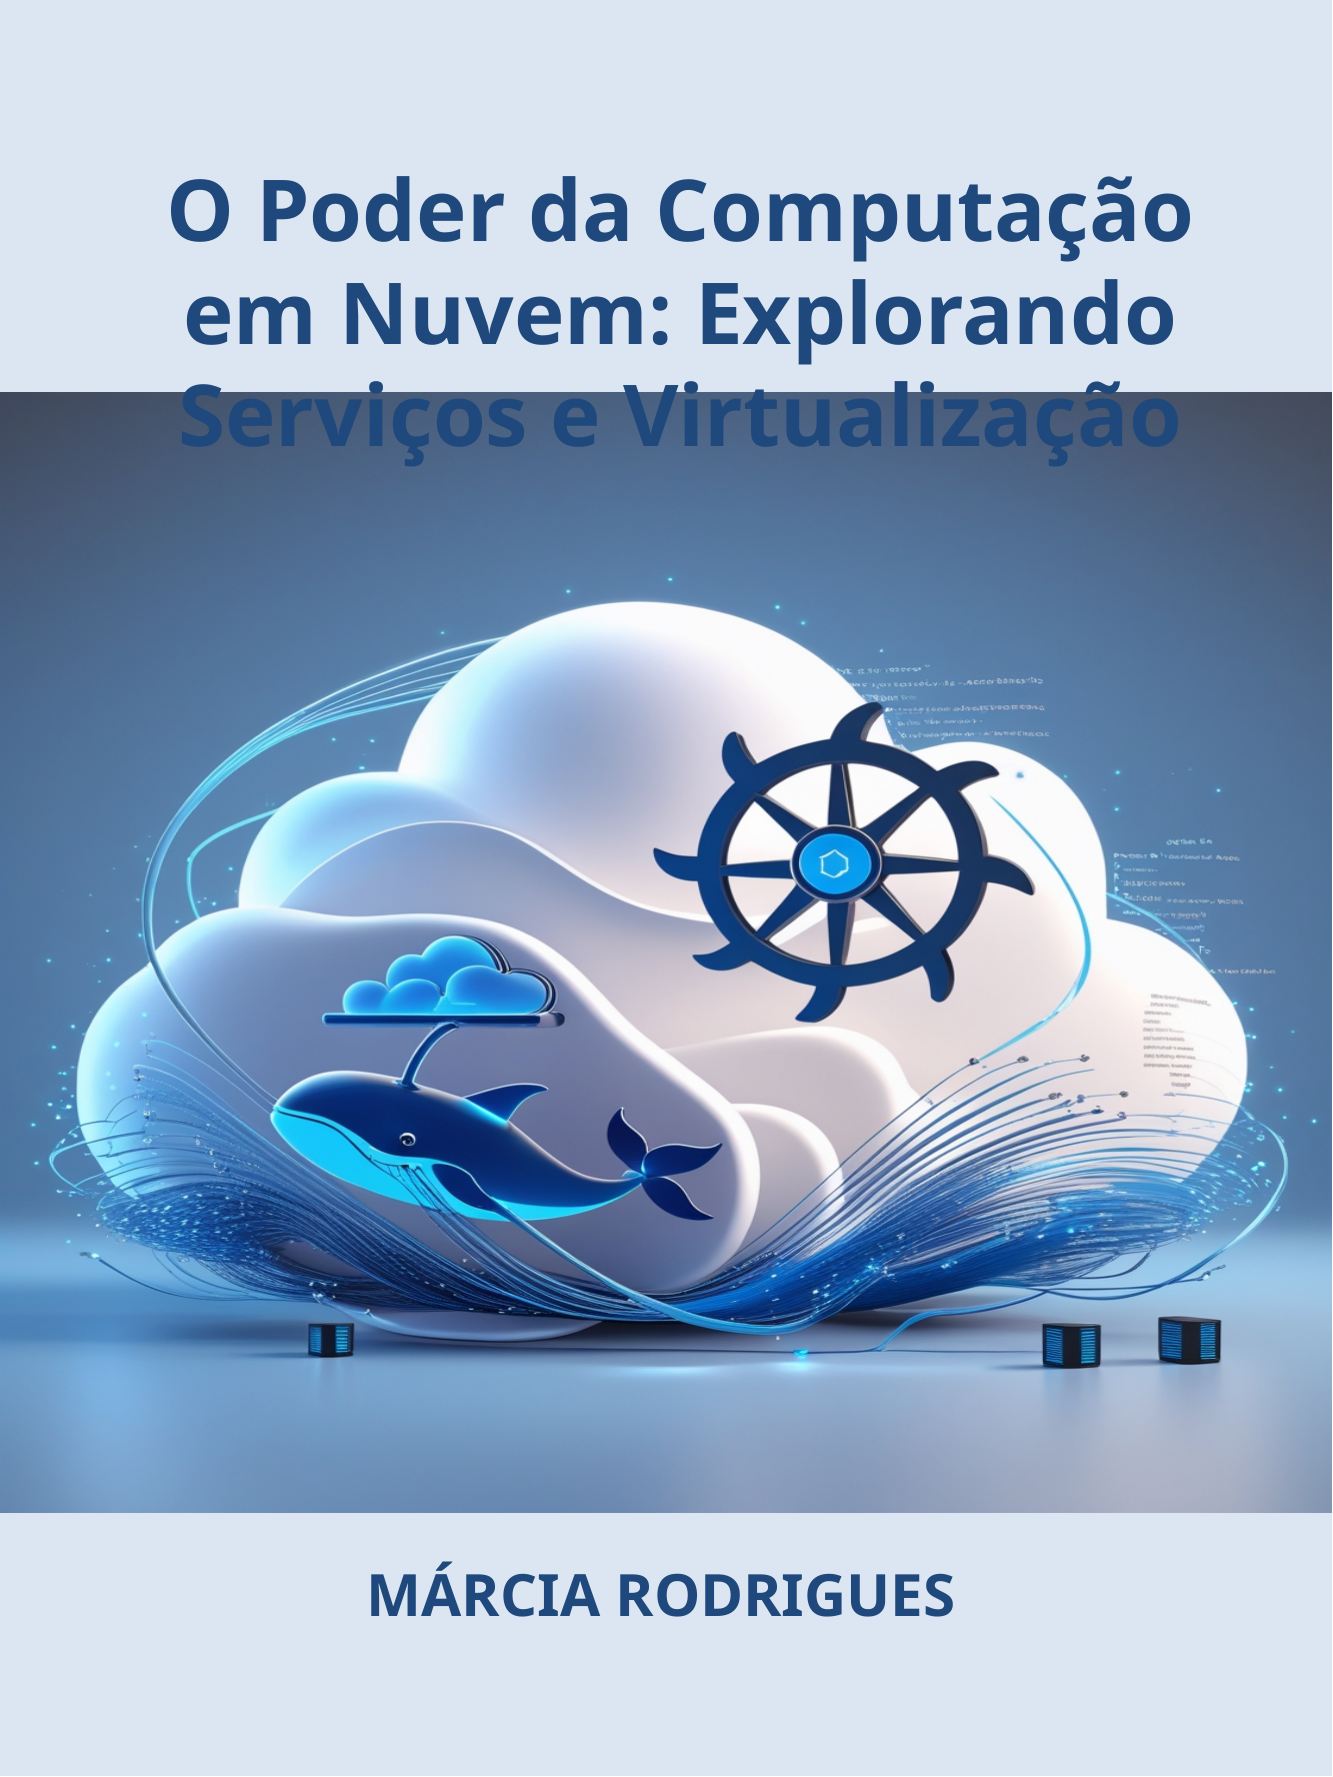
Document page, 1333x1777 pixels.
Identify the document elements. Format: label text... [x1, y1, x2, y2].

text_box MÁRCIA RODRIGUES [71, 1552, 1251, 1635]
text_box [0, 1520, 1332, 1776]
text_box [0, 0, 1332, 391]
picture [0, 392, 1332, 1513]
text_box O Poder da Computação em Nuvem: Explorando Serviços e Virtualização [130, 75, 1231, 390]
